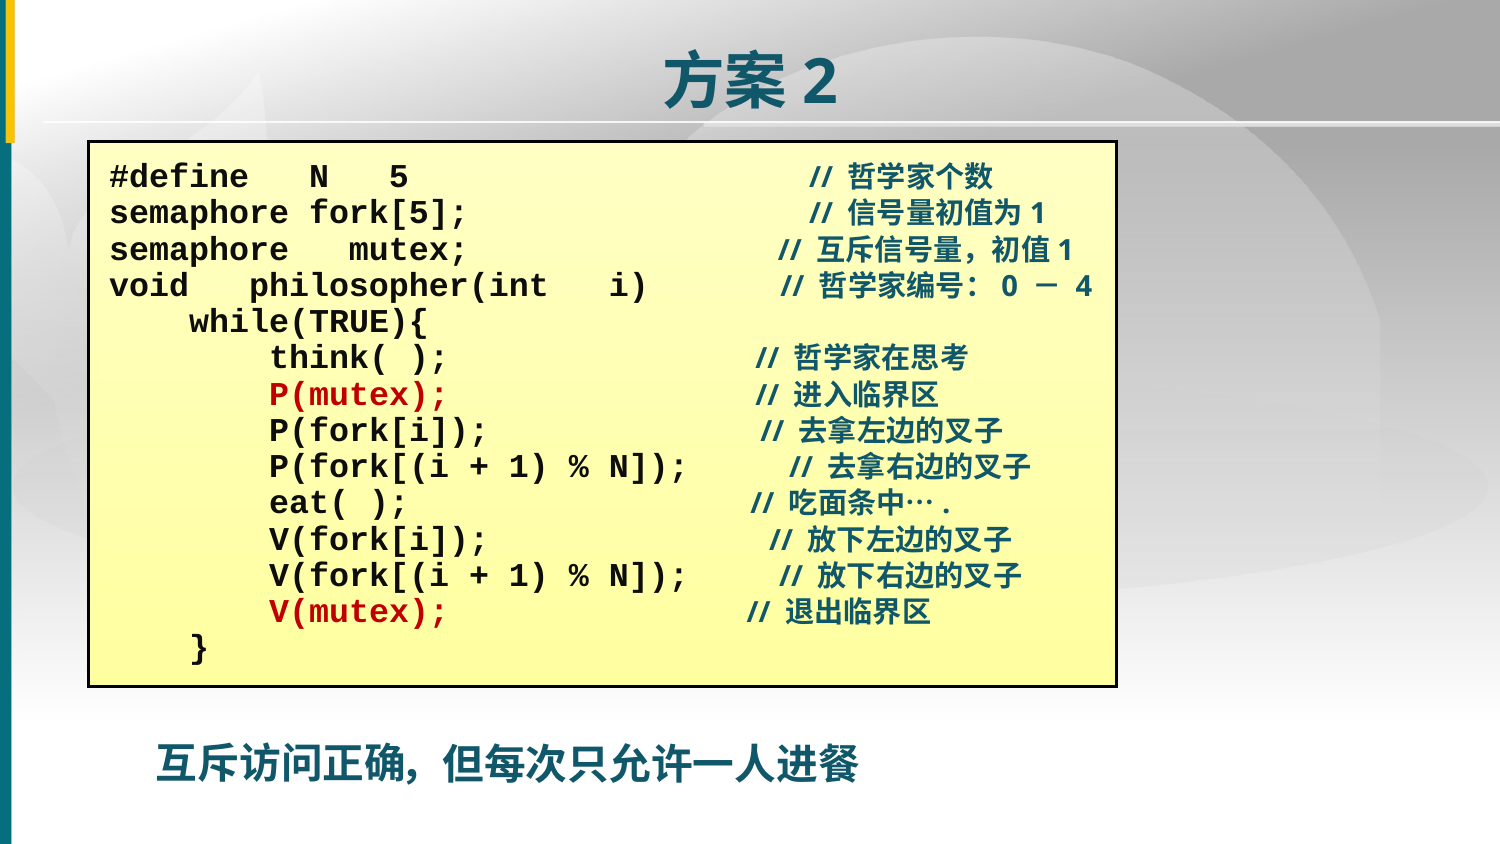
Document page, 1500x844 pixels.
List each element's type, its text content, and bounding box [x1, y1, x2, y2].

picture [0, 0, 1500, 844]
text_box 方案2 [74, 33, 1425, 118]
text_box [88, 141, 1117, 687]
text_box 互斥访问正确 [141, 728, 422, 794]
text_box ，但每次只允许一人进餐 [385, 730, 875, 795]
text_box #define N 5 // 哲学家个数 semaphore fork[5]; // 信号量初值为1 semaphore mutex; // 互斥信号量，初值1 void philosopher(int i) // 哲学家编号：0 － 4 while(TRUE){ think( ); // 哲学家在思考 P(mutex); // 进入临界区 P(fork[i]); // 去拿左边的叉子 P(fork[(i + 1) % N]); // 去拿右边的叉子 eat( ); // 吃面条中…. V(fork[i]); // 放下左边的叉子 V(fork[(i + 1) % N]); // 放下右边的叉子 V(mutex); // 退出临界区 } [94, 127, 1123, 673]
